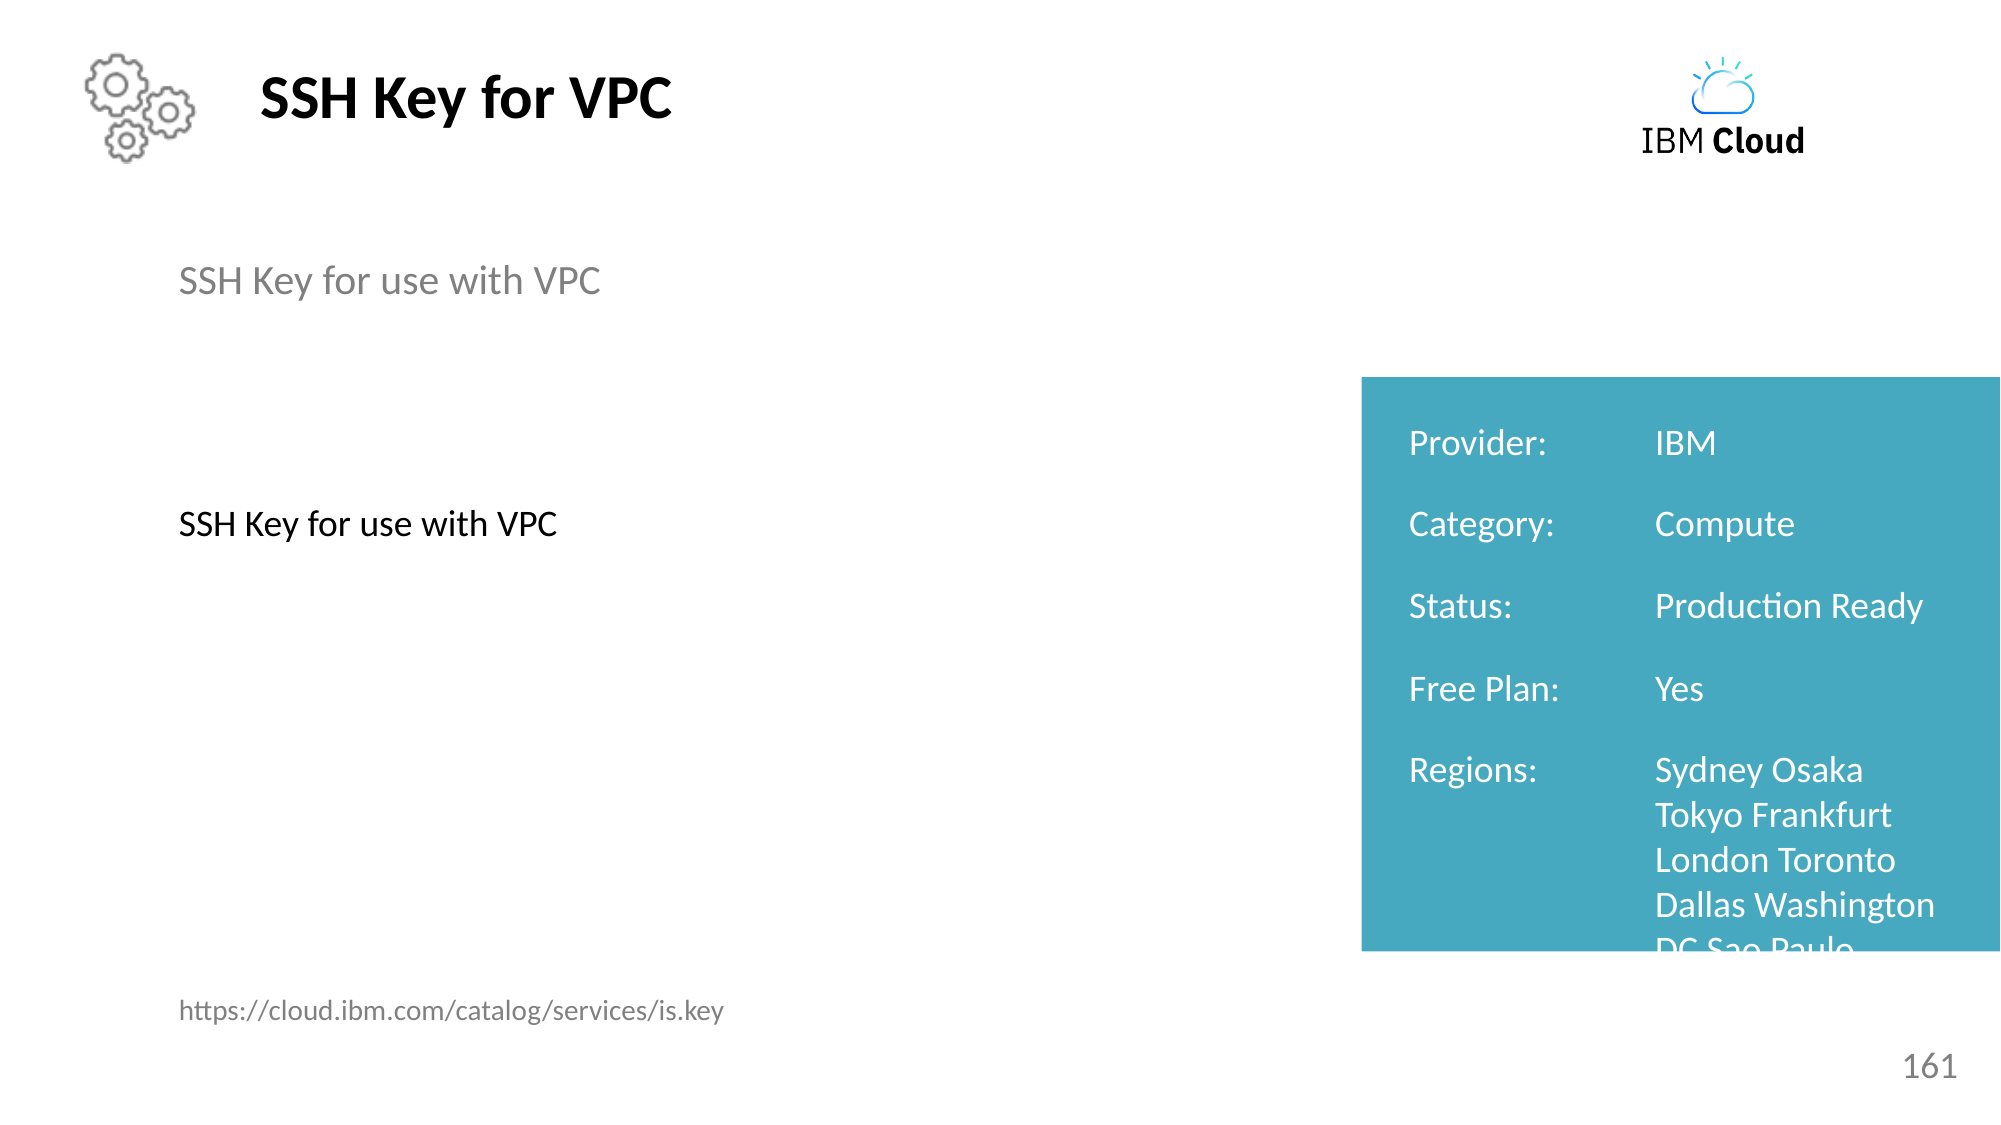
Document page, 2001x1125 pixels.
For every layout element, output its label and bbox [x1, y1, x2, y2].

picture [81, 48, 197, 165]
picture [1640, 48, 1805, 165]
text_box [1361, 377, 2000, 952]
text_box [163, 984, 1805, 1045]
text_box [246, 49, 1640, 110]
text_box [163, 492, 1313, 553]
text_box [1886, 1033, 2000, 1067]
text_box [163, 246, 1805, 307]
